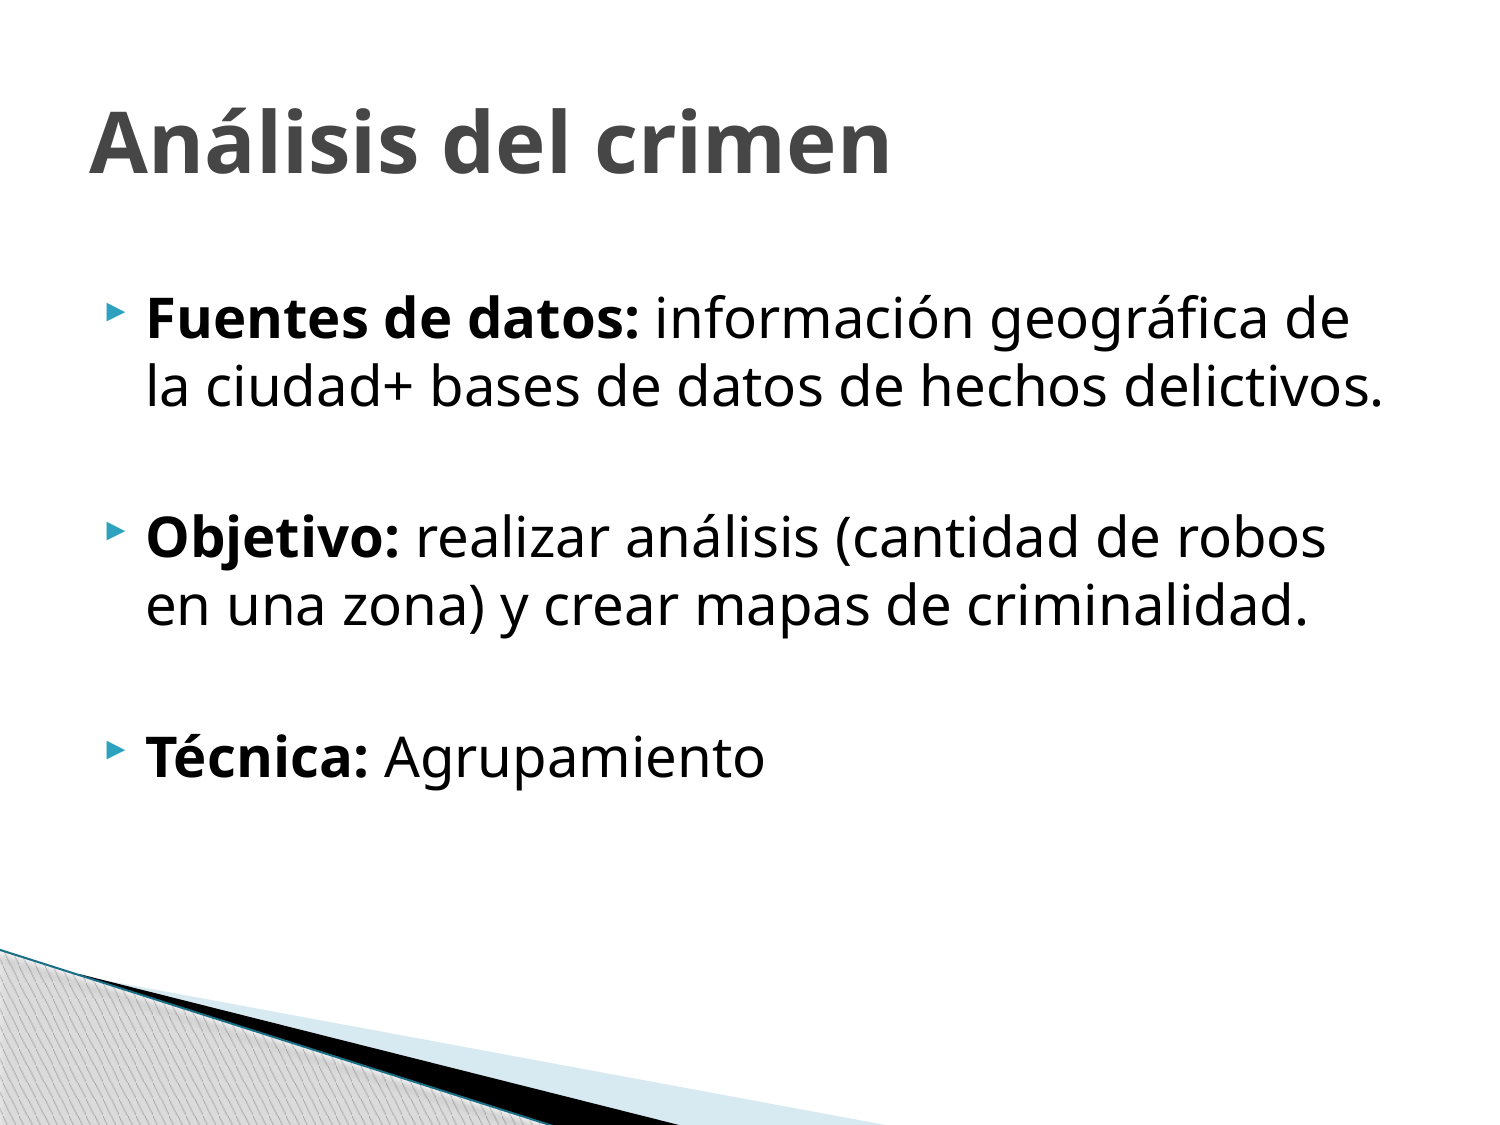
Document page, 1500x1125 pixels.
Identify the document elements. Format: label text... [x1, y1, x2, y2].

list Fuentes de datos: información geográfica de la ciudad+ bases de datos de hechos delictivos. Objetivo: realizar análisis (cantidad de robos en una zona) y crear mapas de criminalidad. Técnica: Agrupamiento [70, 198, 1421, 942]
title Análisis del crimen [75, 45, 1425, 233]
